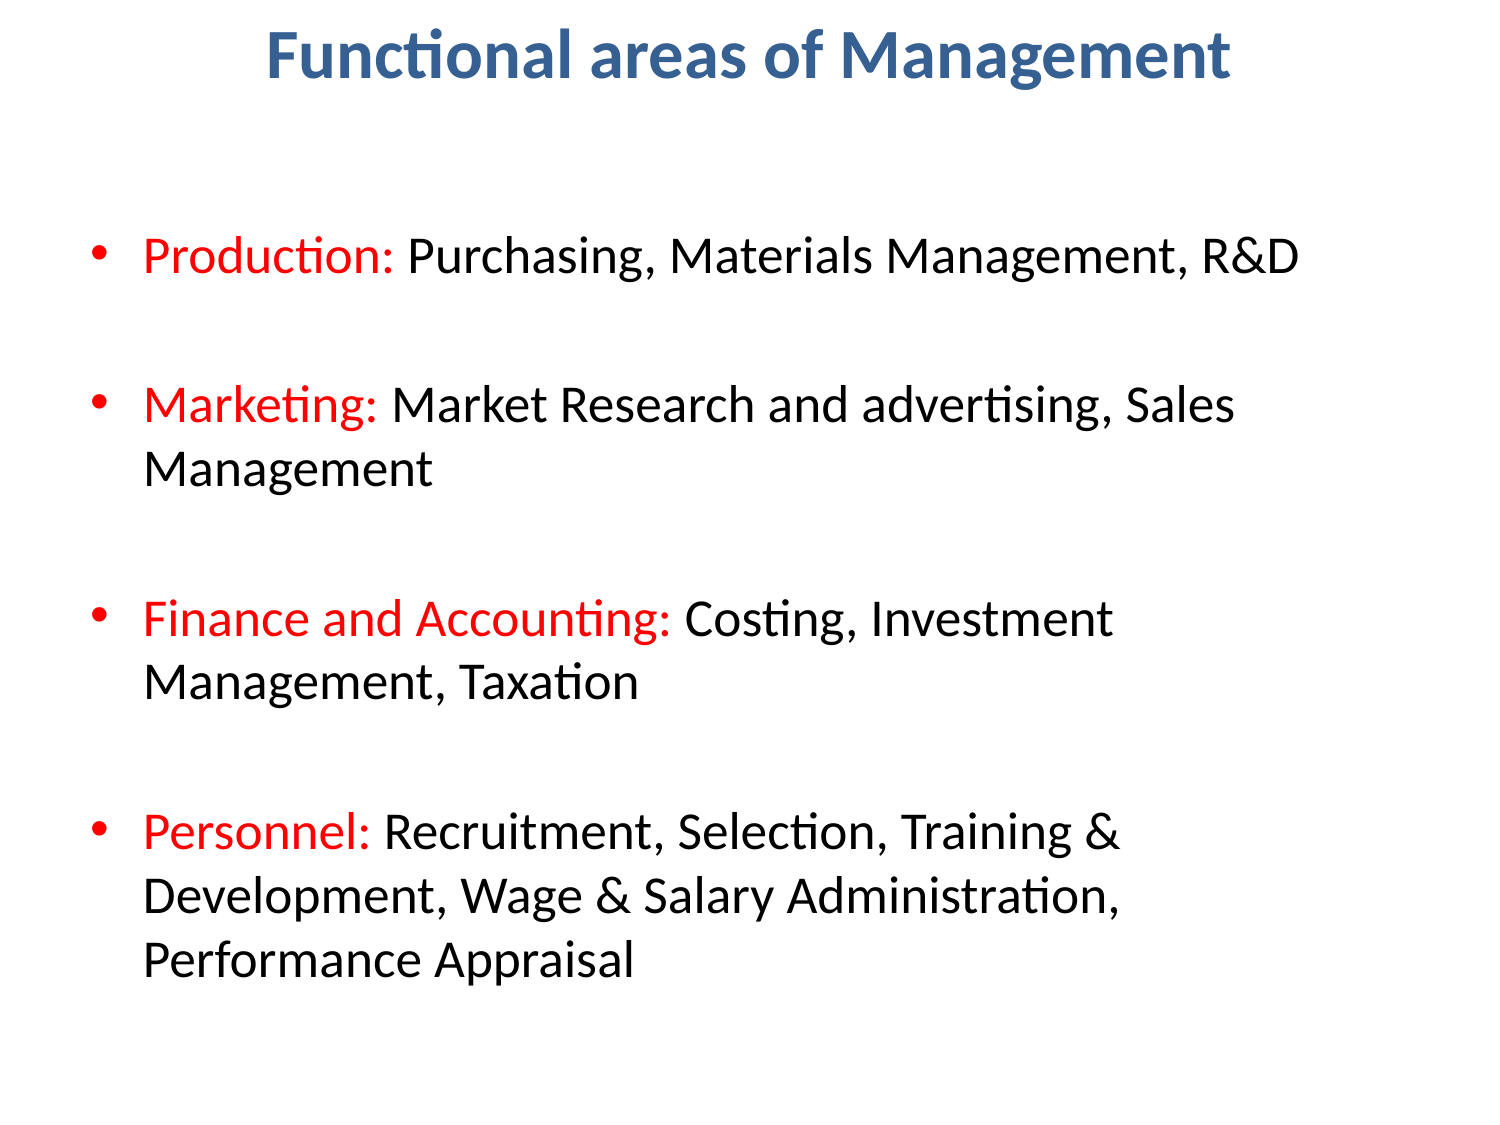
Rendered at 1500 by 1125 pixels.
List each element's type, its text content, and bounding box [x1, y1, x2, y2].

list Production: Purchasing, Materials Management, R&D Marketing: Market Research and advertising, Sales Management Finance and Accounting: Costing, Investment Management, Taxation Personnel: Recruitment, Selection, Training & Development, Wage & Salary Administration, Performance Appraisal [75, 212, 1425, 1005]
title Functional areas of Management [75, 0, 1425, 100]
